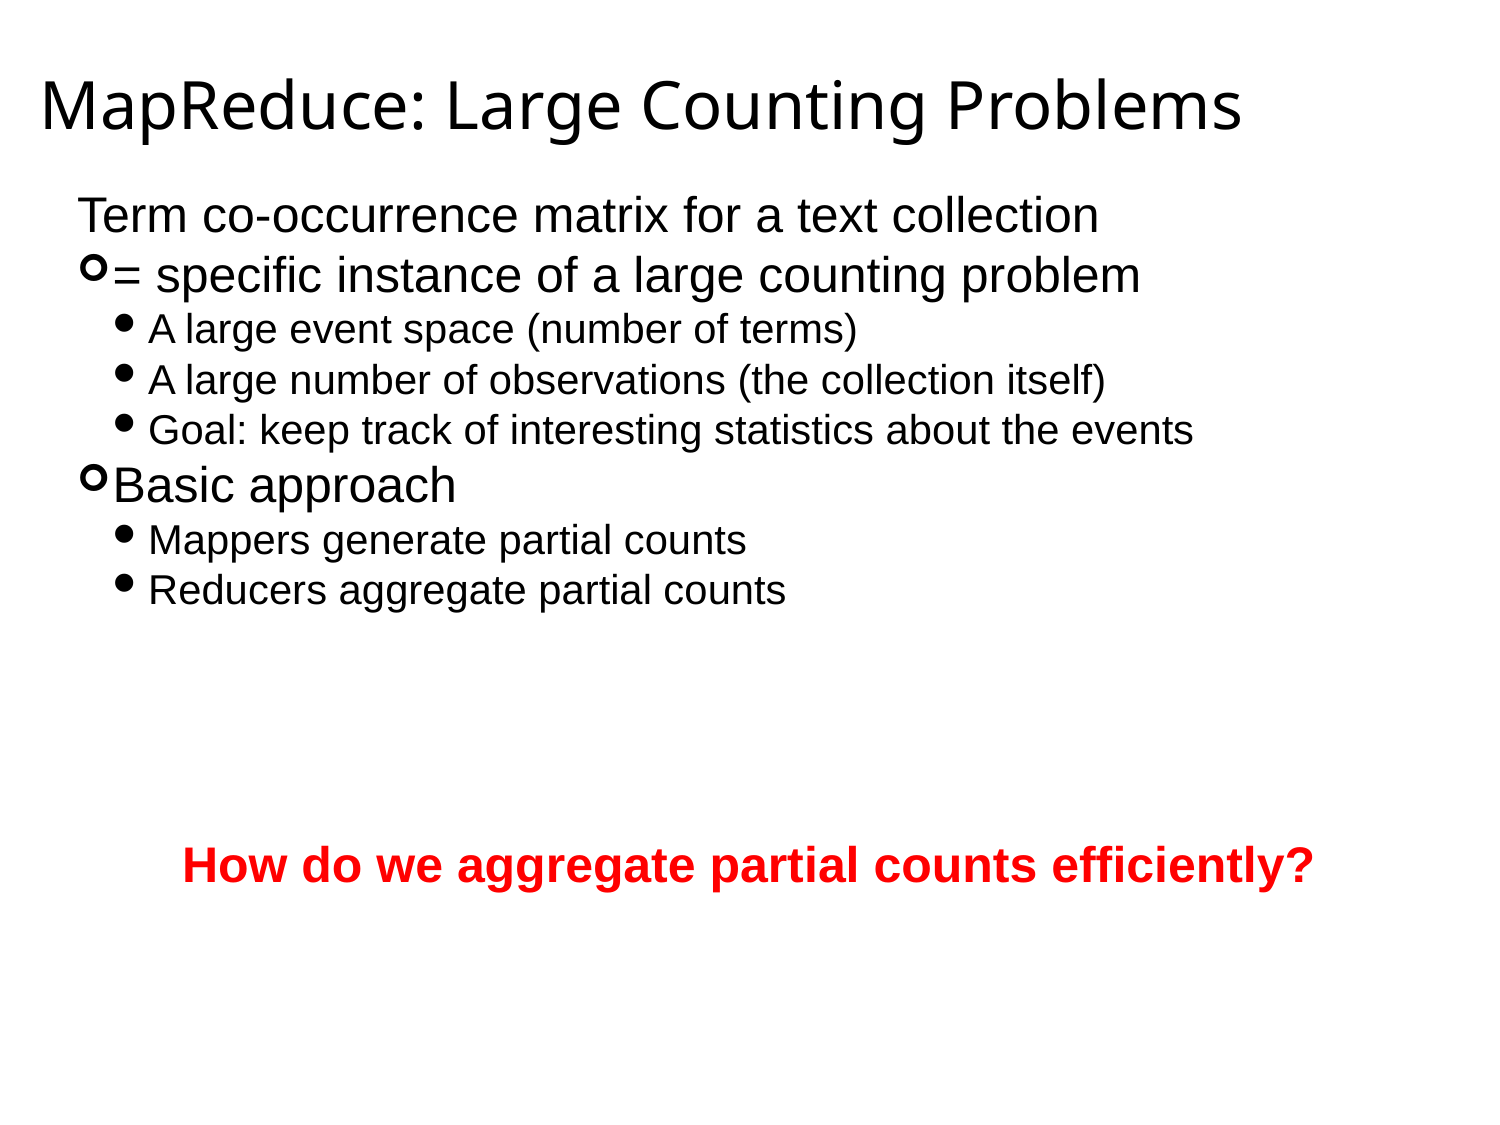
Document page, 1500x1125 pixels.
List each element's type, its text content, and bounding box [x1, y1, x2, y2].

text_box How do we aggregate partial counts efficiently? [167, 825, 1332, 900]
text_box Term co-occurrence matrix for a text collection = specific instance of a large counting problem A large event space (number of terms) A large number of observations (the collection itself) Goal: keep track of interesting statistics about the events Basic approach Mappers generate partial counts Reducers aggregate partial counts [62, 174, 1450, 1013]
text_box MapReduce: Large Counting Problems [24, 18, 1450, 188]
